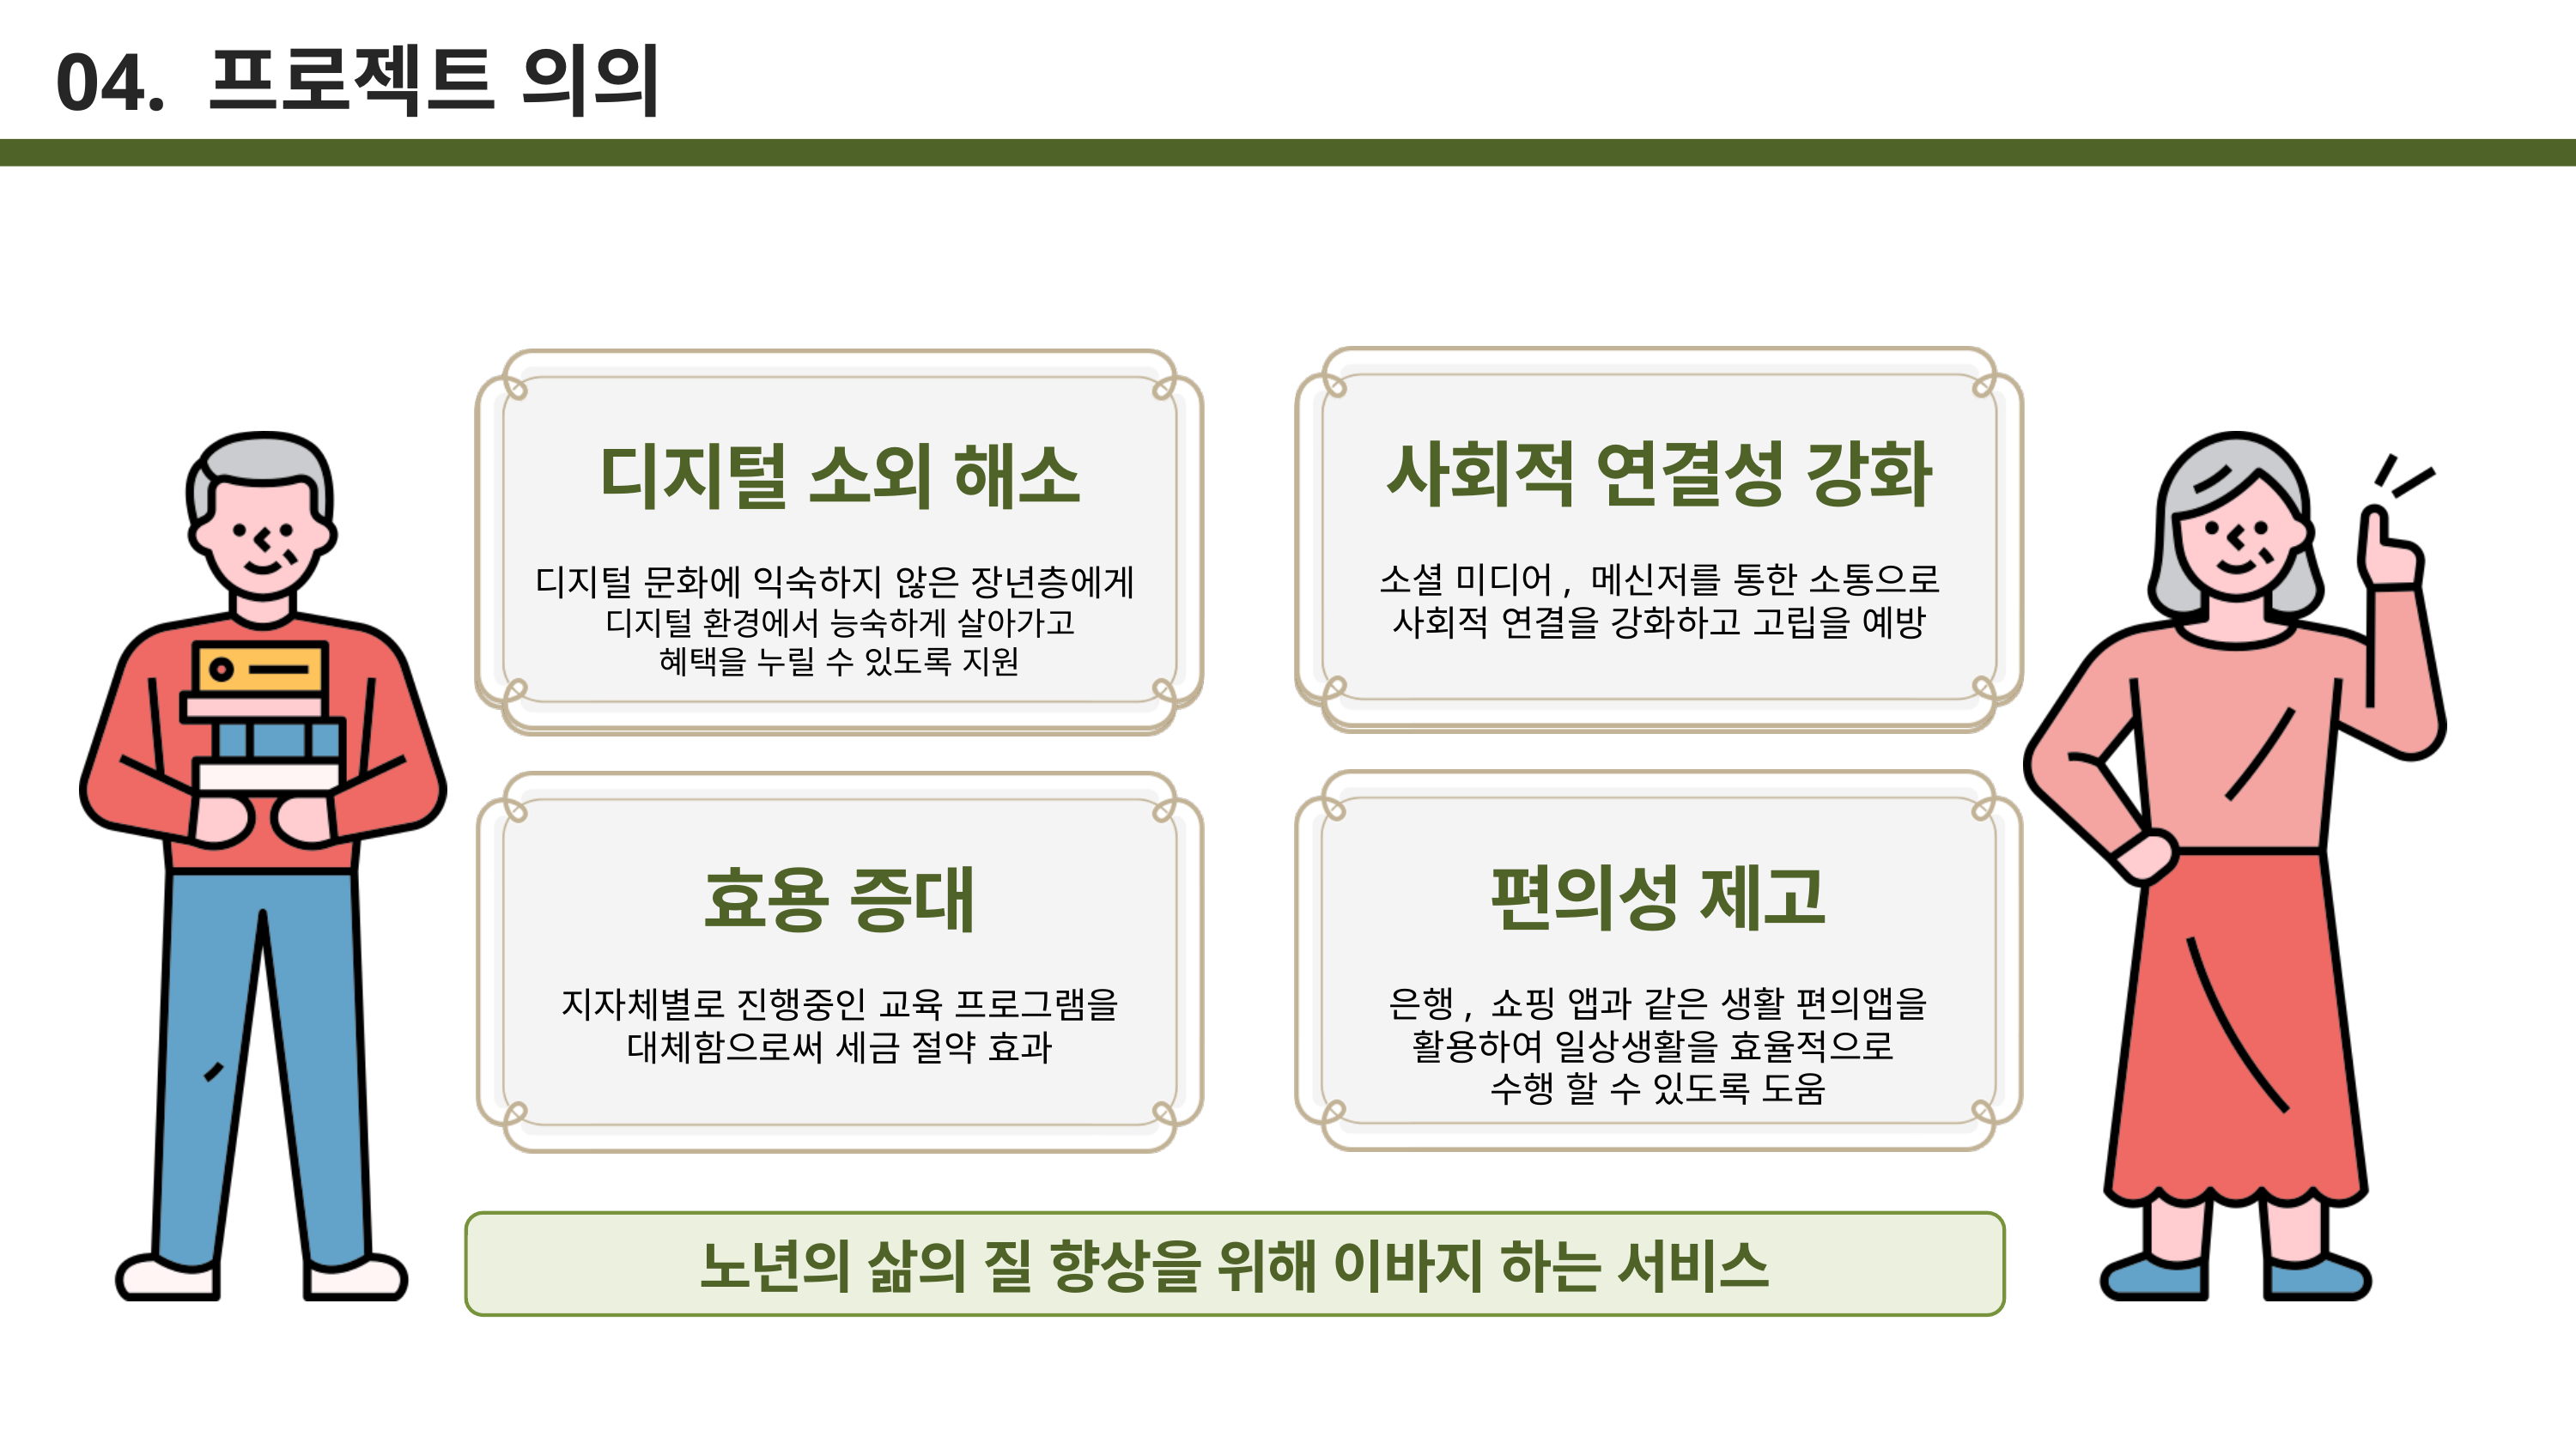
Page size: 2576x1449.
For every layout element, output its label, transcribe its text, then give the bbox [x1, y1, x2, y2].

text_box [465, 1212, 2005, 1316]
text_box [381, 348, 1197, 731]
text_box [1200, 769, 2118, 1152]
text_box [79, 431, 448, 1301]
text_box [1200, 345, 2119, 729]
text_box 04. 프로젝트 의의 [43, 25, 923, 133]
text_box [381, 771, 1299, 1154]
text_box [0, 137, 2576, 168]
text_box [2022, 431, 2447, 1301]
